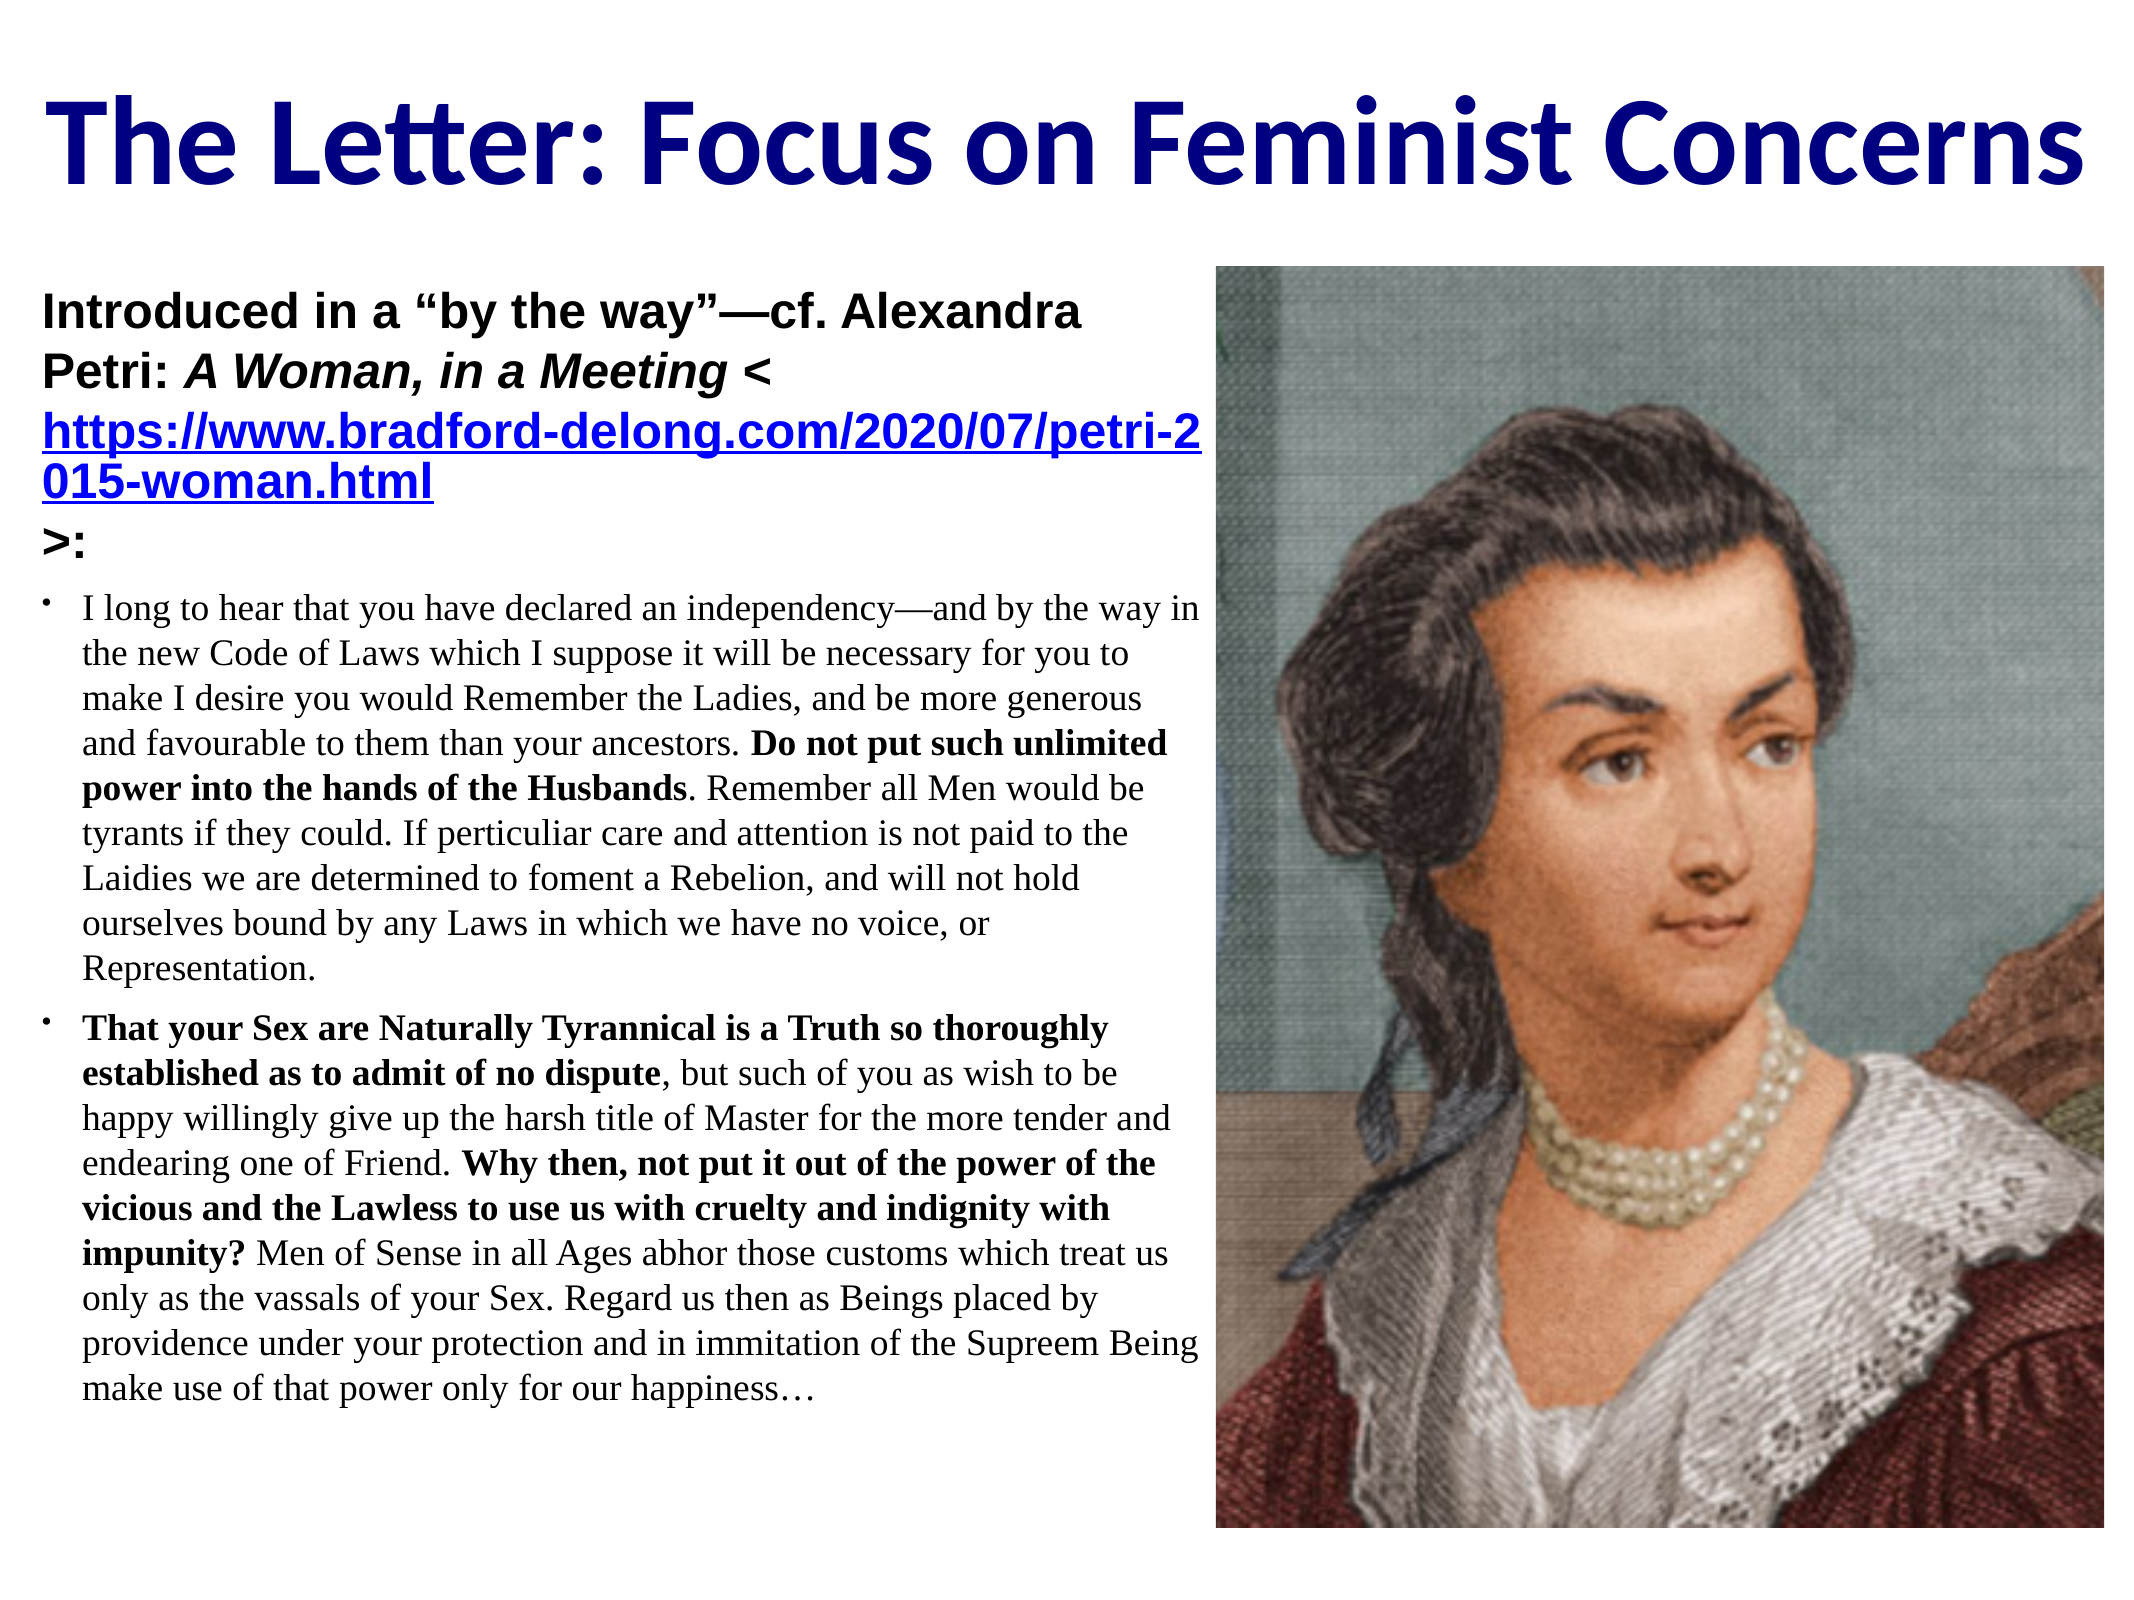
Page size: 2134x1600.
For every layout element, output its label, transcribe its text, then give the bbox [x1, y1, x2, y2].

picture [1215, 266, 2105, 1528]
title The Letter: Focus on Feminist Concerns [29, 0, 2105, 268]
text_box Introduced in a “by the way”—cf. Alexandra Petri: A Woman, in a Meeting <https://www.bradford-delong.com/2020/07/petri-2015-woman.html>: I long to hear that you have declared an independency—and by the way in the new Code of Laws which I suppose it will be necessary for you to make I desire you would Remember the Ladies, and be more generous and favourable to them than your ancestors. Do not put such unlimited power into the hands of the Husbands. Remember all Men would be tyrants if they could. If perticuliar care and attention is not paid to the Laidies we are determined to foment a Rebelion, and will not hold ourselves bound by any Laws in which we have no voice, or Representation. That your Sex are Naturally Tyrannical is a Truth so thoroughly established as to admit of no dispute, but such of you as wish to be happy willingly give up the harsh title of Master for the more tender and endearing one of Friend. Why then, not put it out of the power of the vicious and the Lawless to use us with cruelty and indignity with impunity? Men of Sense in all Ages abhor those customs which treat us only as the vassals of your Sex. Regard us then as Beings placed by providence under your protection and in immitation of the Supreem Being make use of that power only for our happiness… [30, 266, 1215, 1528]
